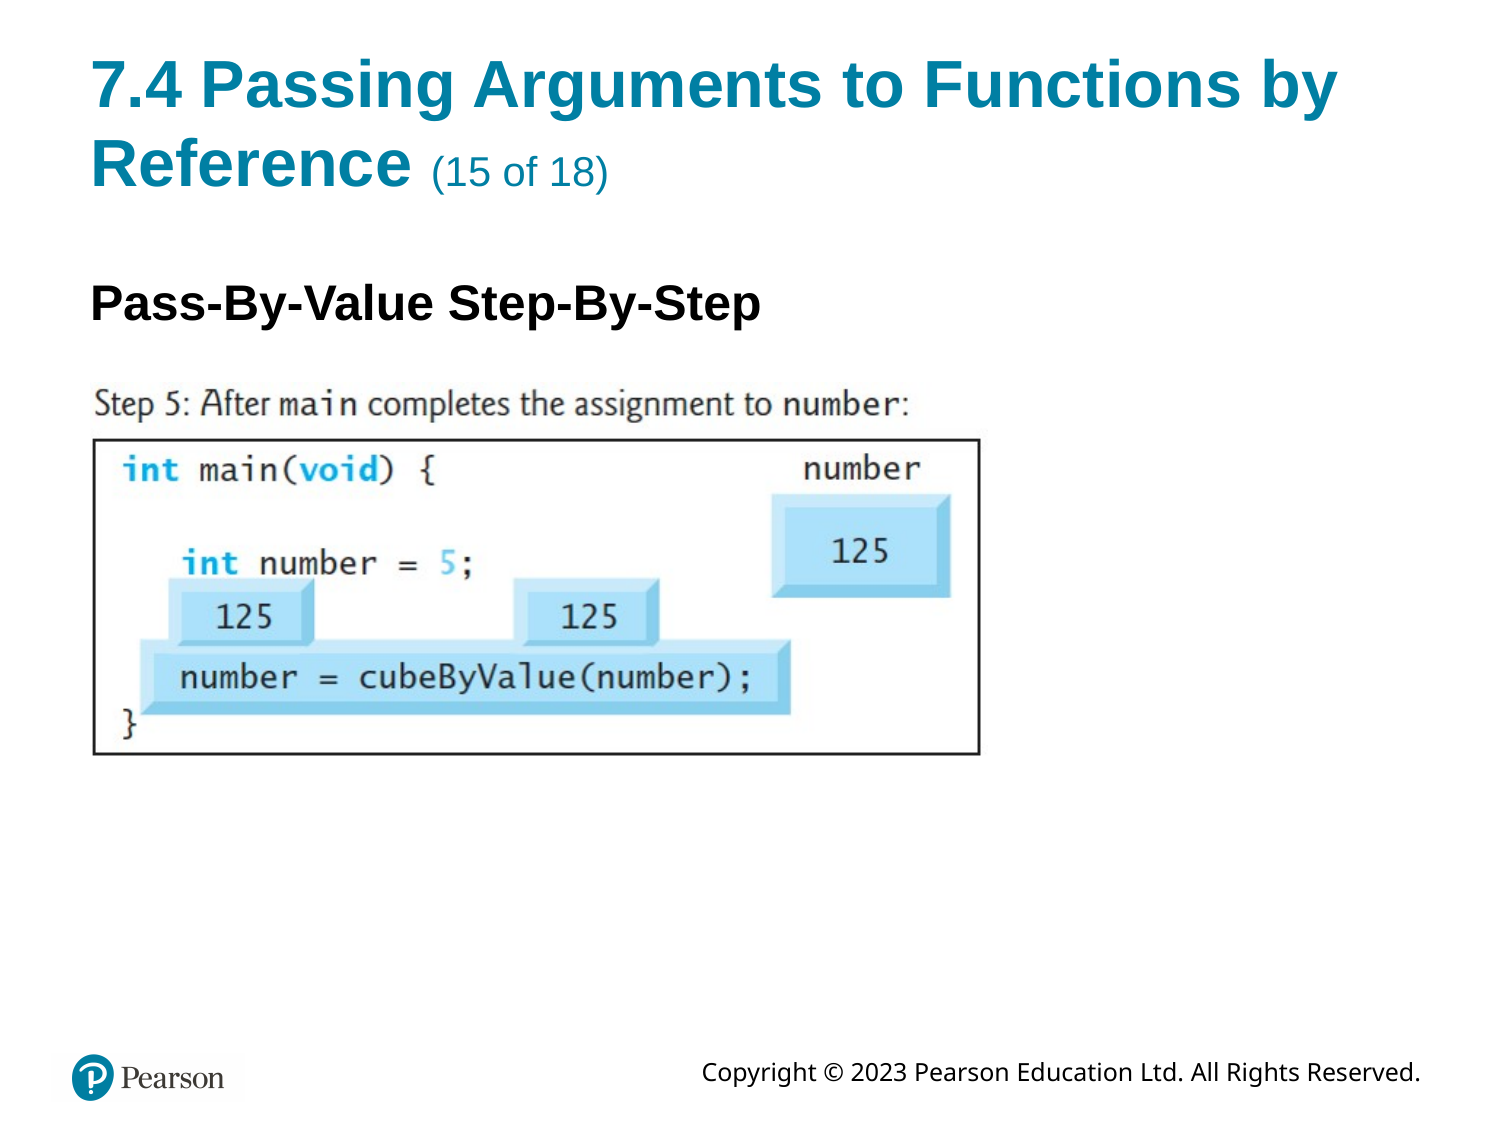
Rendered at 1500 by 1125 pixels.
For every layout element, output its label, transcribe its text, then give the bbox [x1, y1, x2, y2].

picture [51, 1053, 245, 1102]
title 7.4 Passing Arguments to Functions by Reference (15 of 18) [75, 35, 1425, 216]
list Pass-By-Value Step-By-Step [75, 255, 1425, 348]
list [90, 382, 988, 763]
